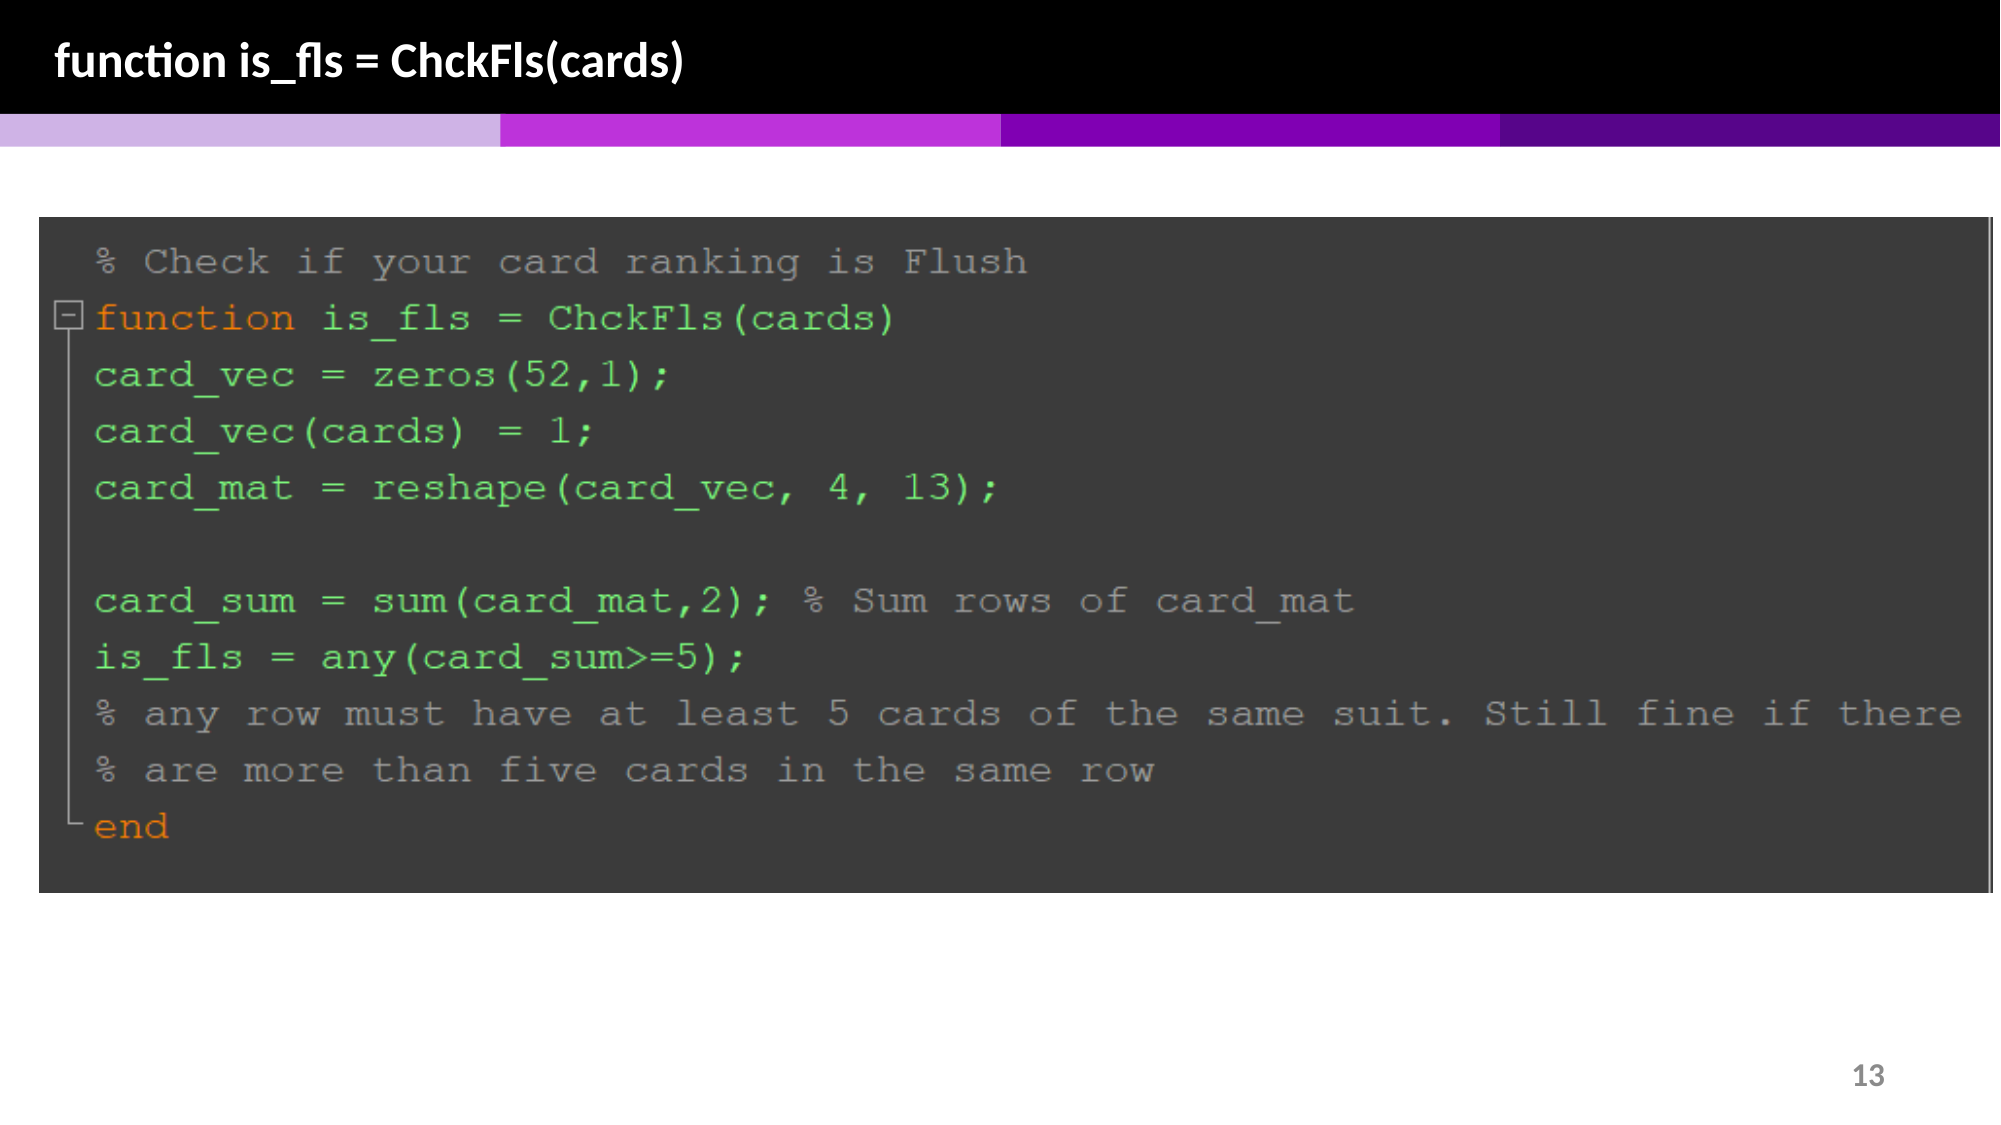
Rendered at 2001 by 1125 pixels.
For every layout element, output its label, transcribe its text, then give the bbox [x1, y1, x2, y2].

list function is_fls = ChckFls(cards) [39, 1, 1964, 114]
picture [39, 217, 1993, 893]
